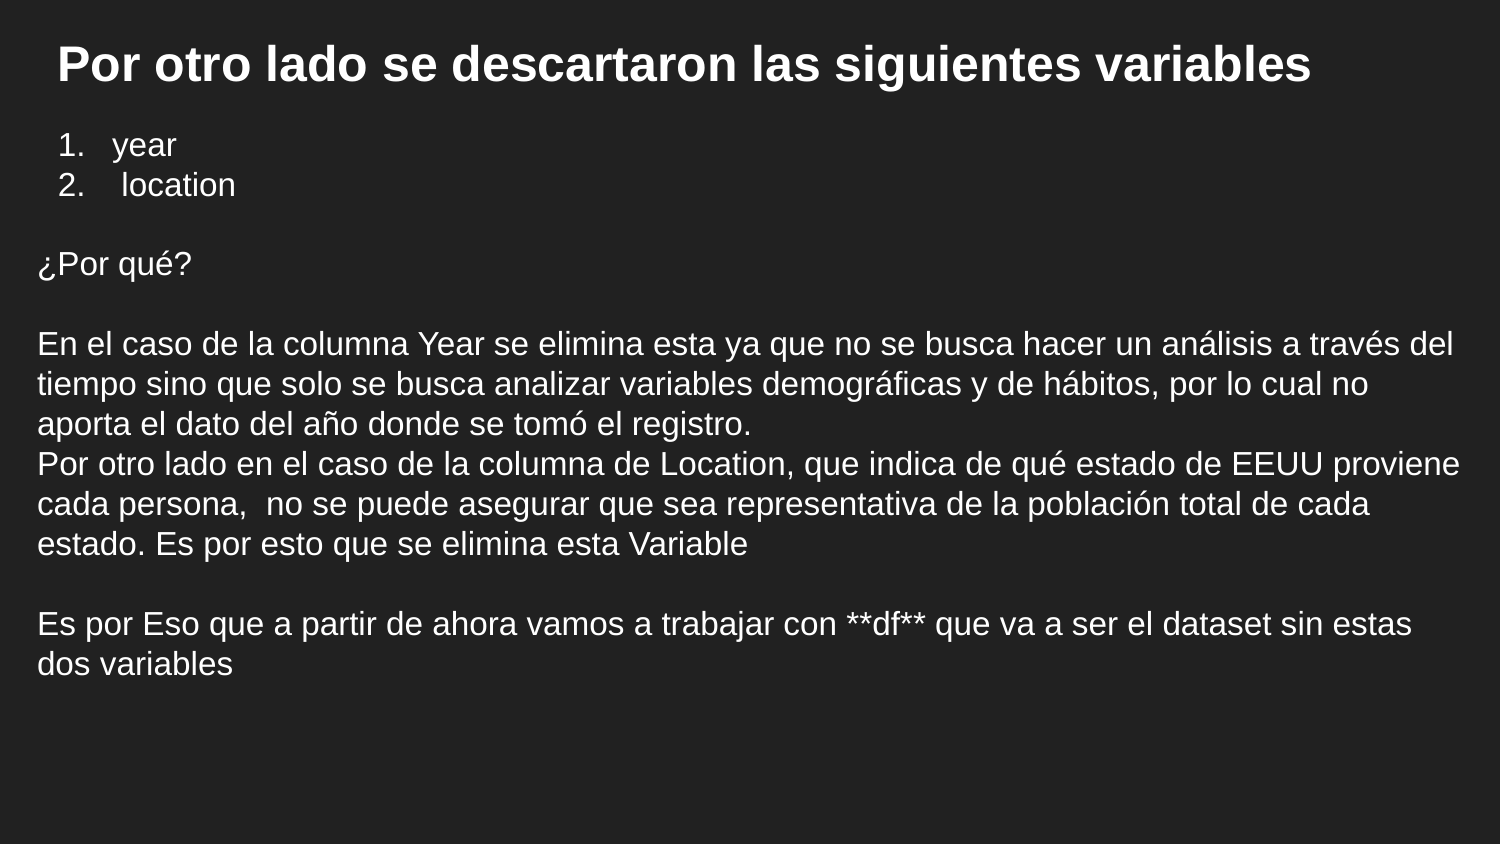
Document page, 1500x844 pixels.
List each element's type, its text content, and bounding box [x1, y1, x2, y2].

text_box year location ¿Por qué? En el caso de la columna Year se elimina esta ya que no se busca hacer un análisis a través del tiempo sino que solo se busca analizar variables demográficas y de hábitos, por lo cual no aporta el dato del año donde se tomó el registro. Por otro lado en el caso de la columna de Location, que indica de qué estado de EEUU proviene cada persona, no se puede asegurar que sea representativa de la población total de cada estado. Es por esto que se elimina esta Variable Es por Eso que a partir de ahora vamos a trabajar con **df** que va a ser el dataset sin estas dos variables [22, 107, 1478, 767]
text_box Por otro lado se descartaron las siguientes variables [42, 16, 1489, 107]
